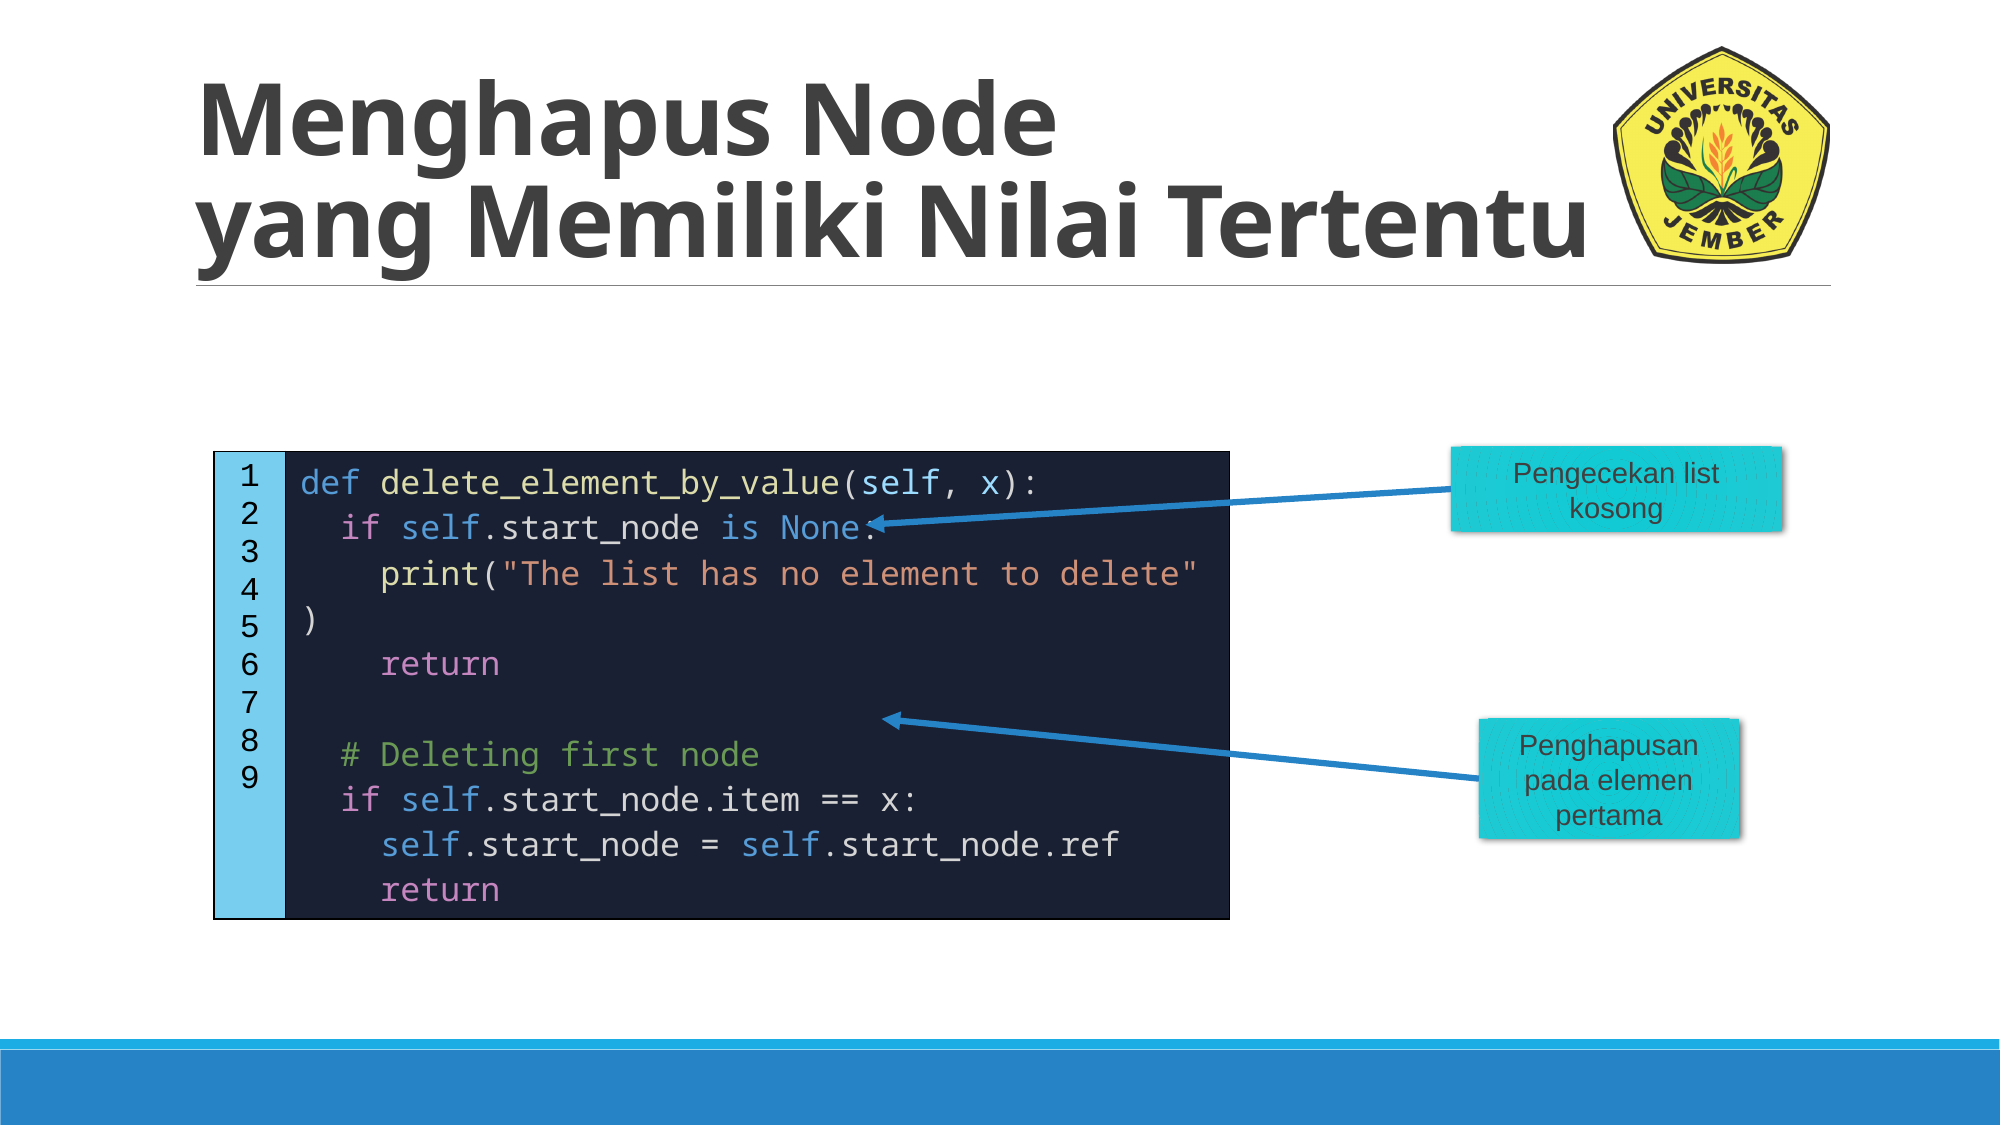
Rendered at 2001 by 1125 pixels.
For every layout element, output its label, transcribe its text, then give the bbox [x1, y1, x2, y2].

table_header 1 2 3 4 5 6 7 8 9 [215, 452, 285, 918]
text_box Penghapusan pada elemen pertama [1478, 718, 1739, 839]
picture [1613, 46, 1831, 264]
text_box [864, 489, 1452, 526]
title Menghapus Node yang Memiliki Nilai Tertentu [180, 47, 1830, 285]
table_header def delete_element_by_value(self, x): if self.start_node is None: print("The list has no element to delete") return # Deleting first node if self.start_node.item == x: self.start_node = self.start_node.ref return [286, 452, 1229, 918]
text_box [880, 718, 1480, 780]
text_box Pengecekan list kosong [1450, 446, 1782, 532]
